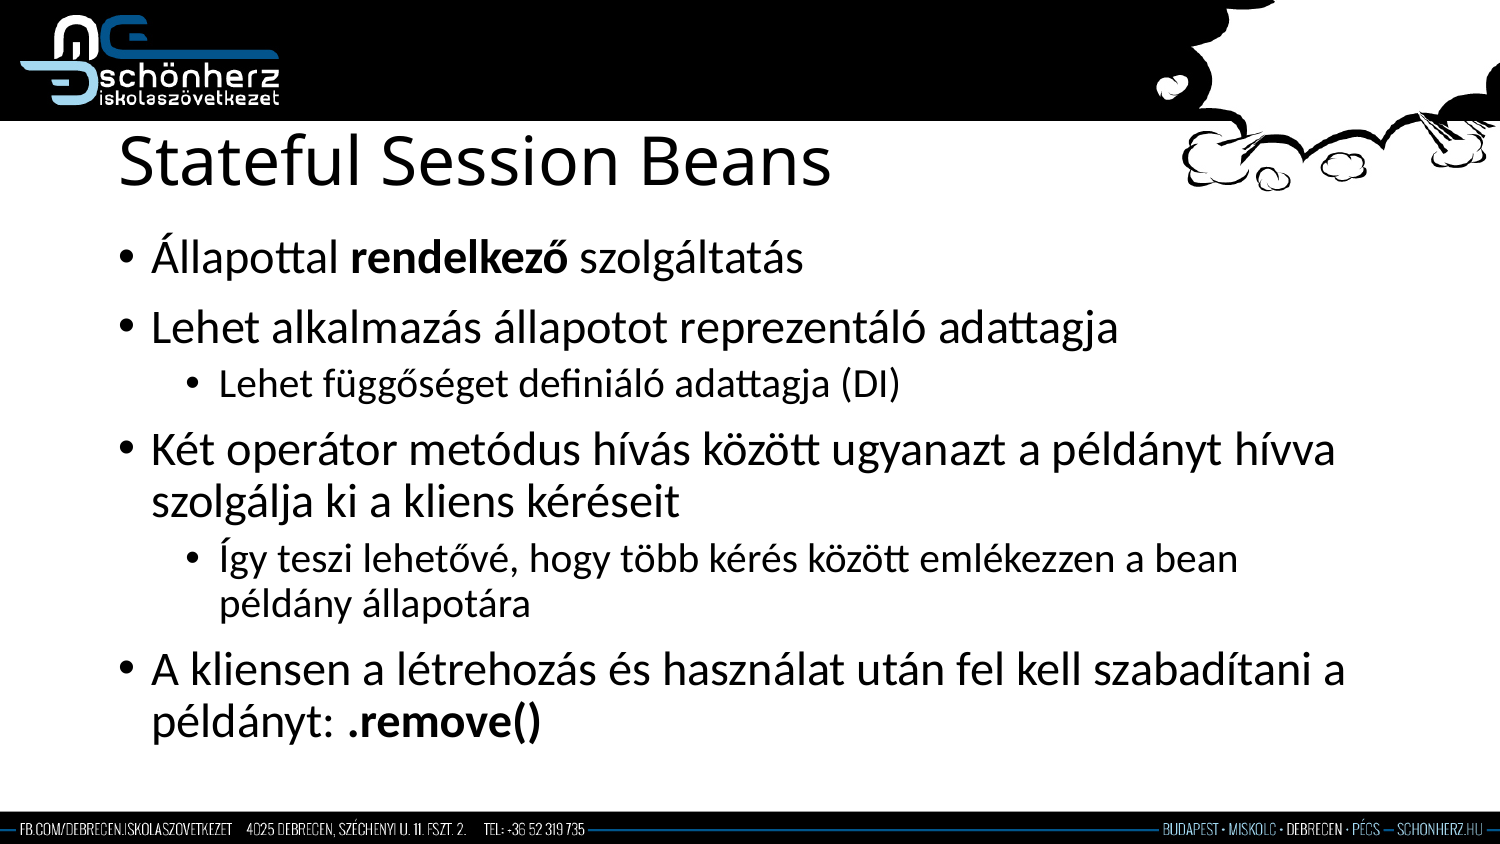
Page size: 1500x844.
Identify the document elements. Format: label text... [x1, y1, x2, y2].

list Állapottal rendelkező szolgáltatás Lehet alkalmazás állapotot reprezentáló adattagja Lehet függőséget definiáló adattagja (DI) Két operátor metódus hívás között ugyanazt a példányt hívva szolgálja ki a kliens kéréseit Így teszi lehetővé, hogy több kérés között emlékezzen a bean példány állapotára A kliensen a létrehozás és használat után fel kell szabadítani a példányt: .remove() [103, 224, 1397, 760]
title Stateful Session Beans [103, 44, 1397, 208]
picture [0, 0, 1500, 844]
